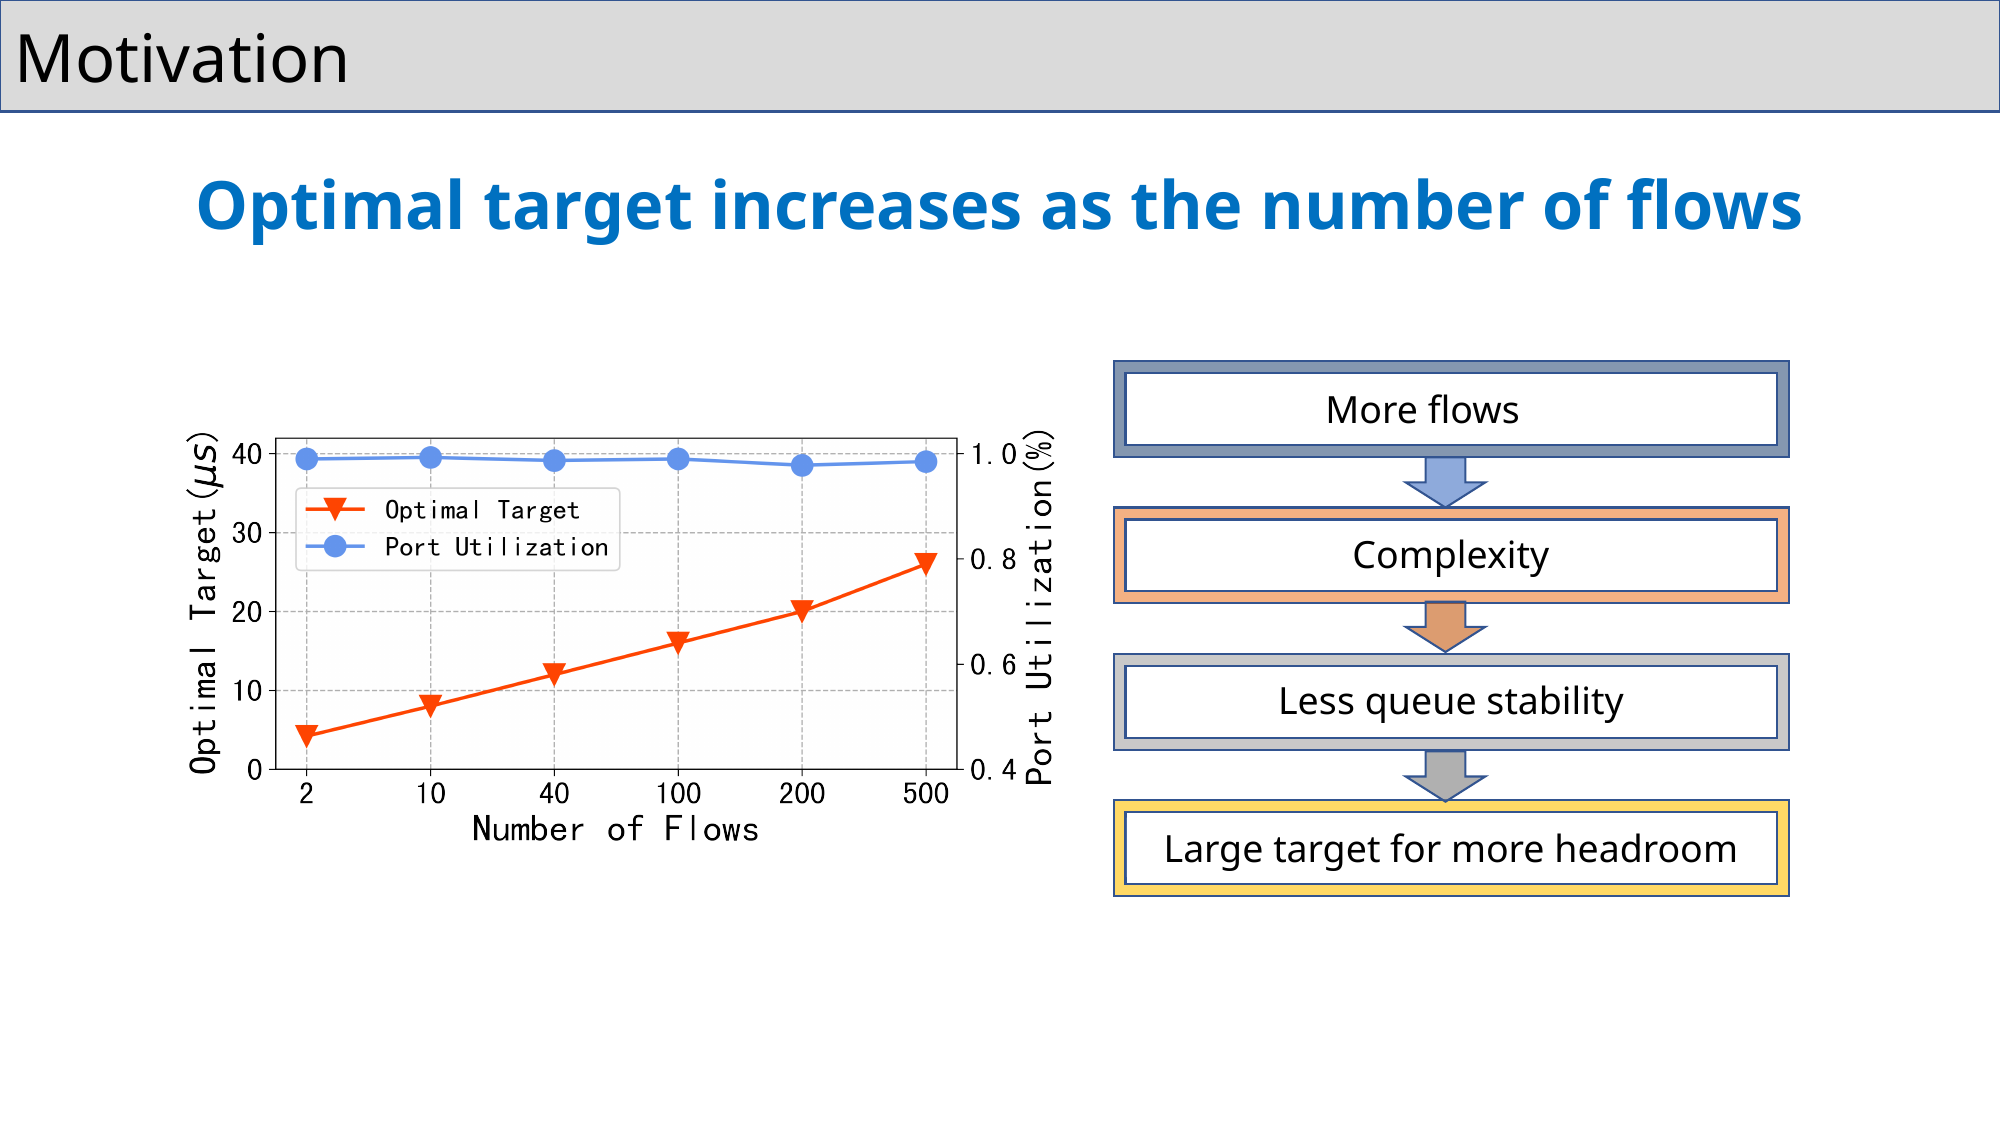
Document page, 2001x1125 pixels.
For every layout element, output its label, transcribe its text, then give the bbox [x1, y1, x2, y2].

text_box [1113, 653, 1790, 751]
text_box [1113, 360, 1790, 458]
text_box Motivation [0, 0, 2000, 113]
picture [173, 409, 1069, 858]
text_box Optimal target increases as the number of flows [180, 155, 1820, 251]
text_box Large target for more headroom [1126, 817, 1776, 878]
text_box [1113, 799, 1790, 897]
text_box Less queue stability [1263, 669, 1639, 730]
text_box [1402, 600, 1489, 654]
text_box More flows [1310, 379, 1535, 439]
text_box [1113, 506, 1790, 604]
text_box [1402, 750, 1489, 803]
text_box [1402, 456, 1489, 509]
text_box Complexity [1337, 524, 1565, 584]
